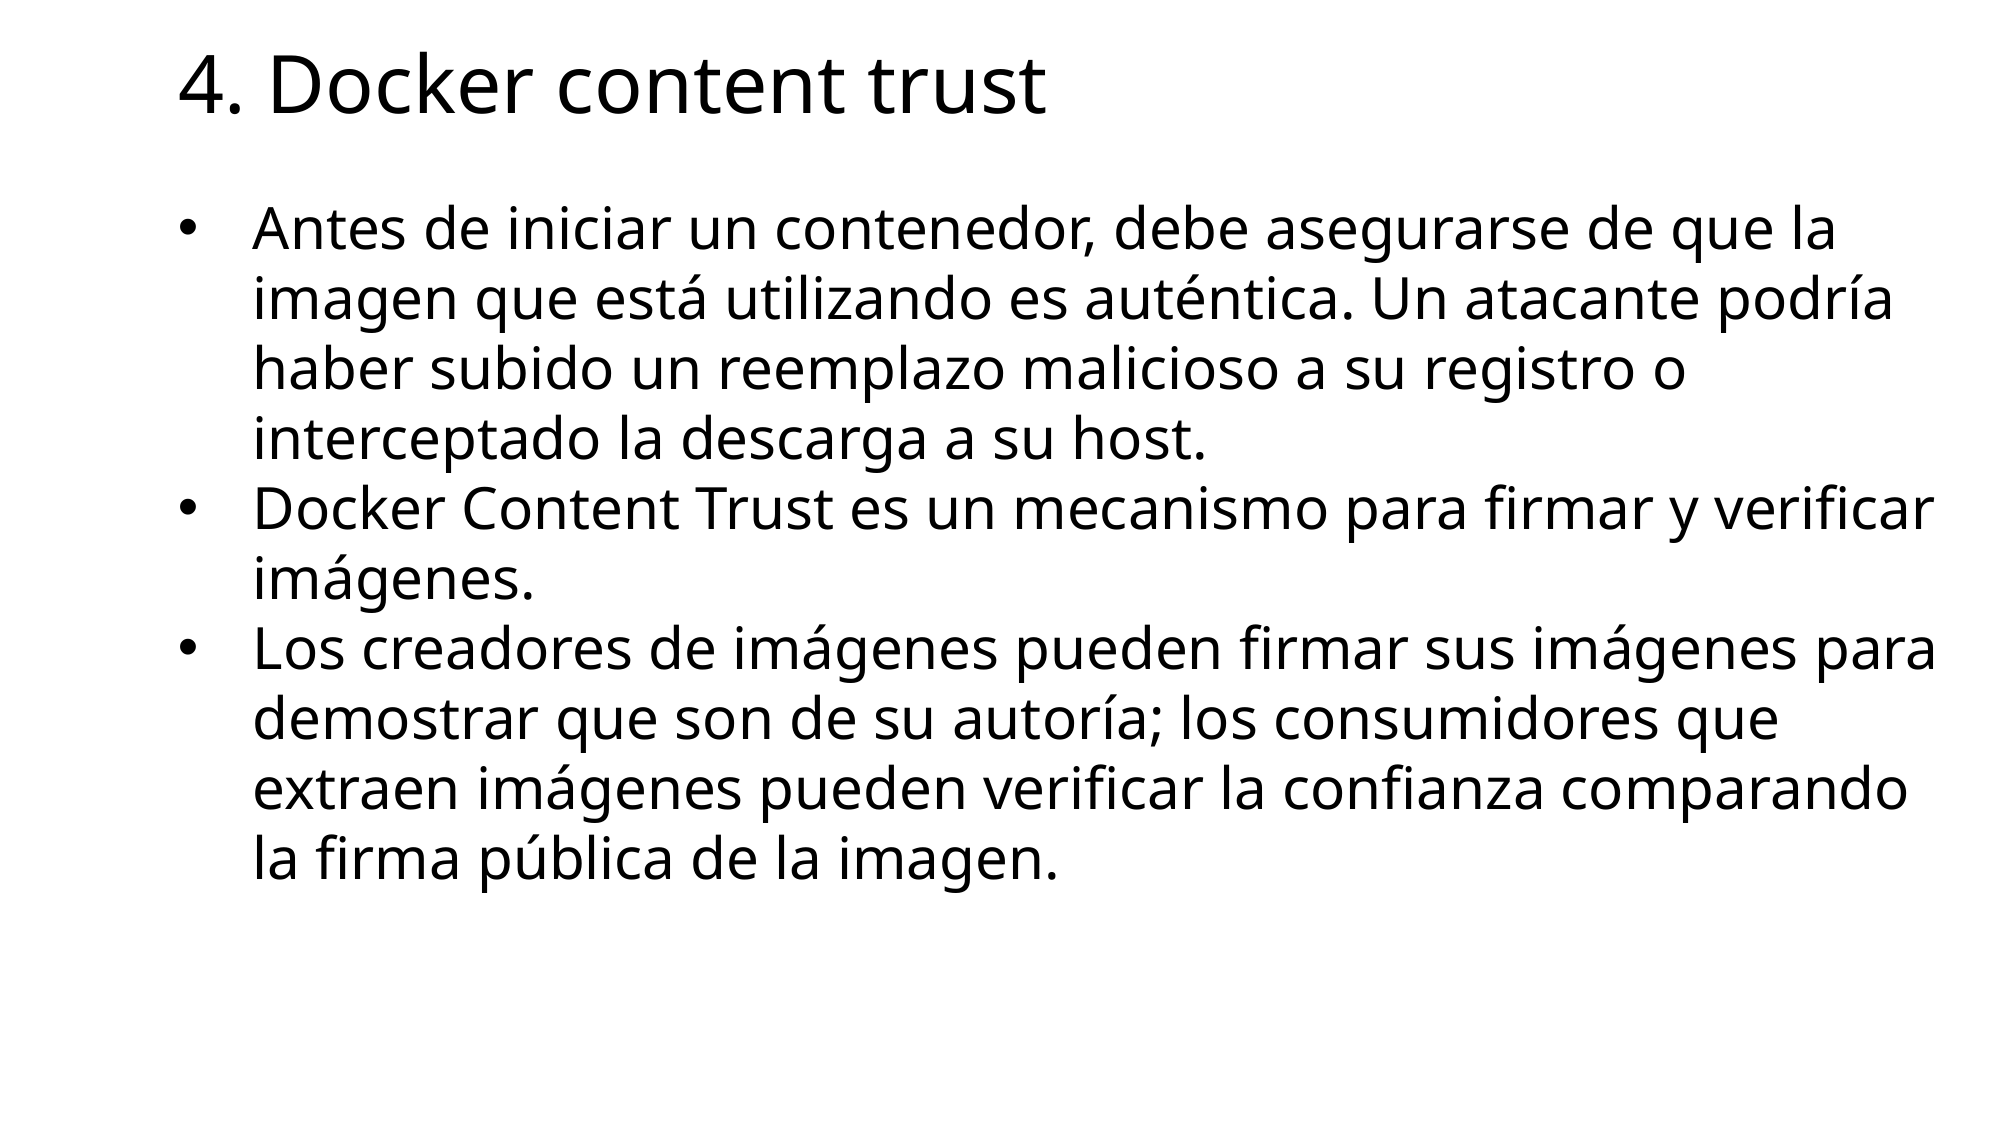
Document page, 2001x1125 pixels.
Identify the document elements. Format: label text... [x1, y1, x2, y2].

title 4. Docker content trust [163, 36, 1984, 139]
text_box Antes de iniciar un contenedor, debe asegurarse de que la imagen que está utilizando es auténtica. Un atacante podría haber subido un reemplazo malicioso a su registro o interceptado la descarga a su host. Docker Content Trust es un mecanismo para firmar y verificar imágenes. Los creadores de imágenes pueden firmar sus imágenes para demostrar que son de su autoría; los consumidores que extraen imágenes pueden verificar la confianza comparando la firma pública de la imagen. [163, 183, 1962, 899]
